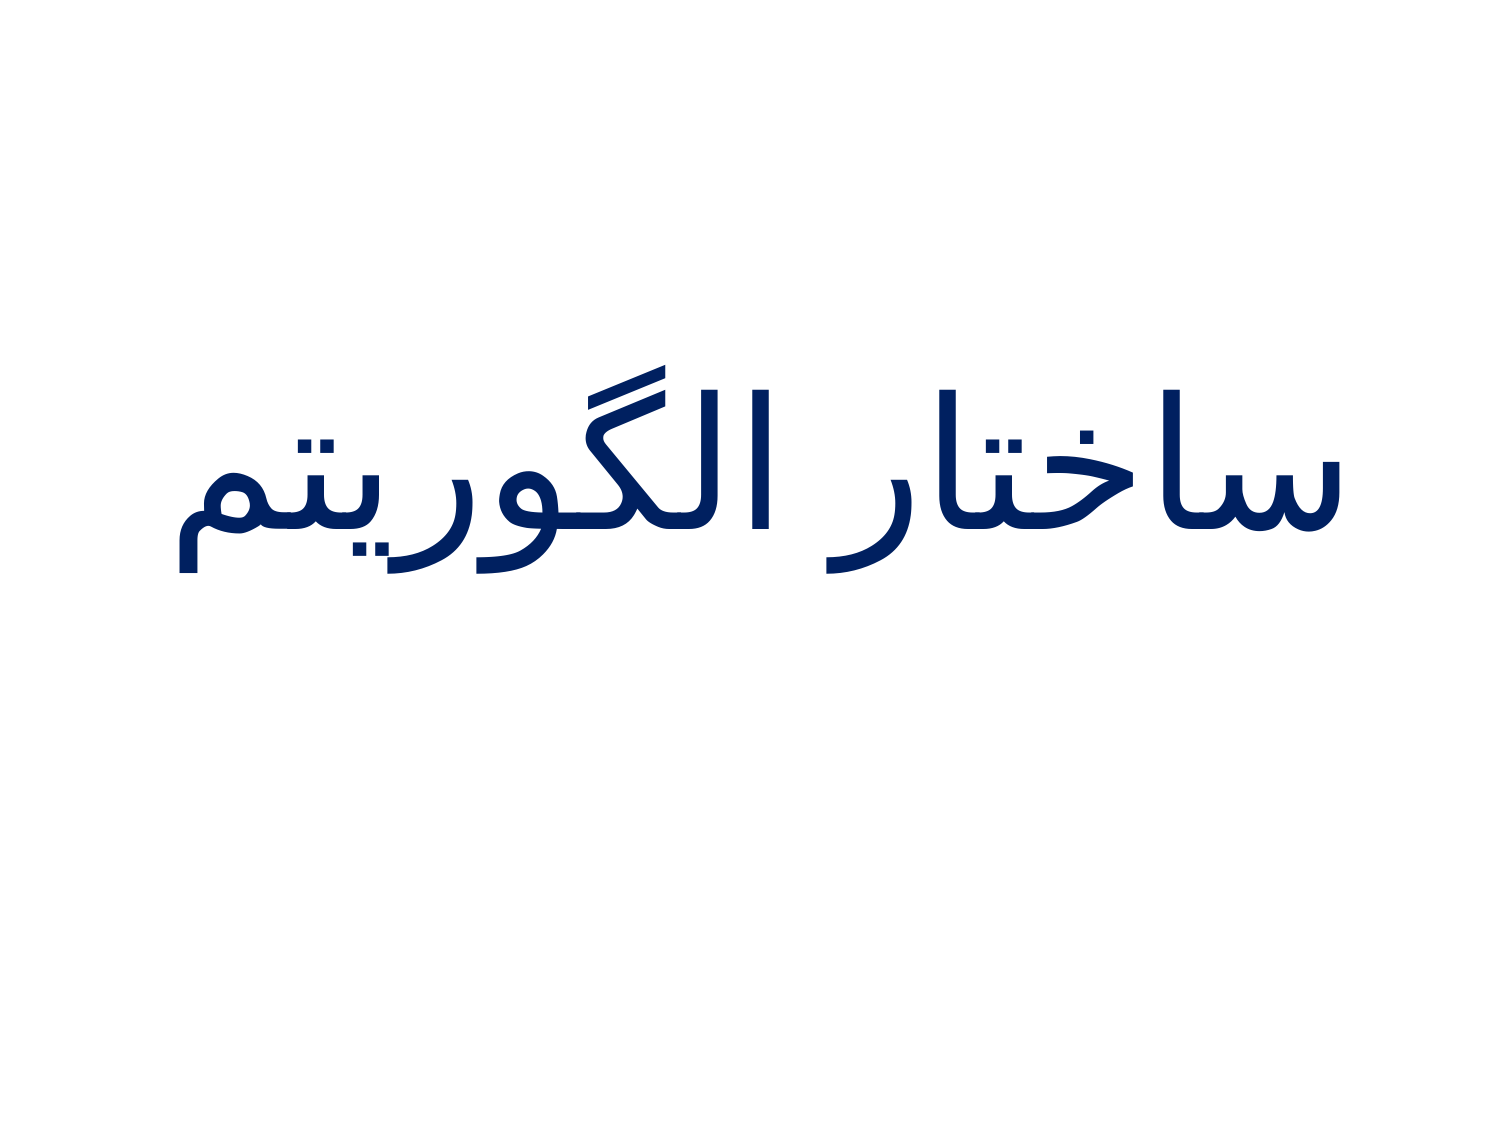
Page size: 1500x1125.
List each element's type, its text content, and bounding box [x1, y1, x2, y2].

title ساختار الگوریتم [87, 362, 1438, 550]
